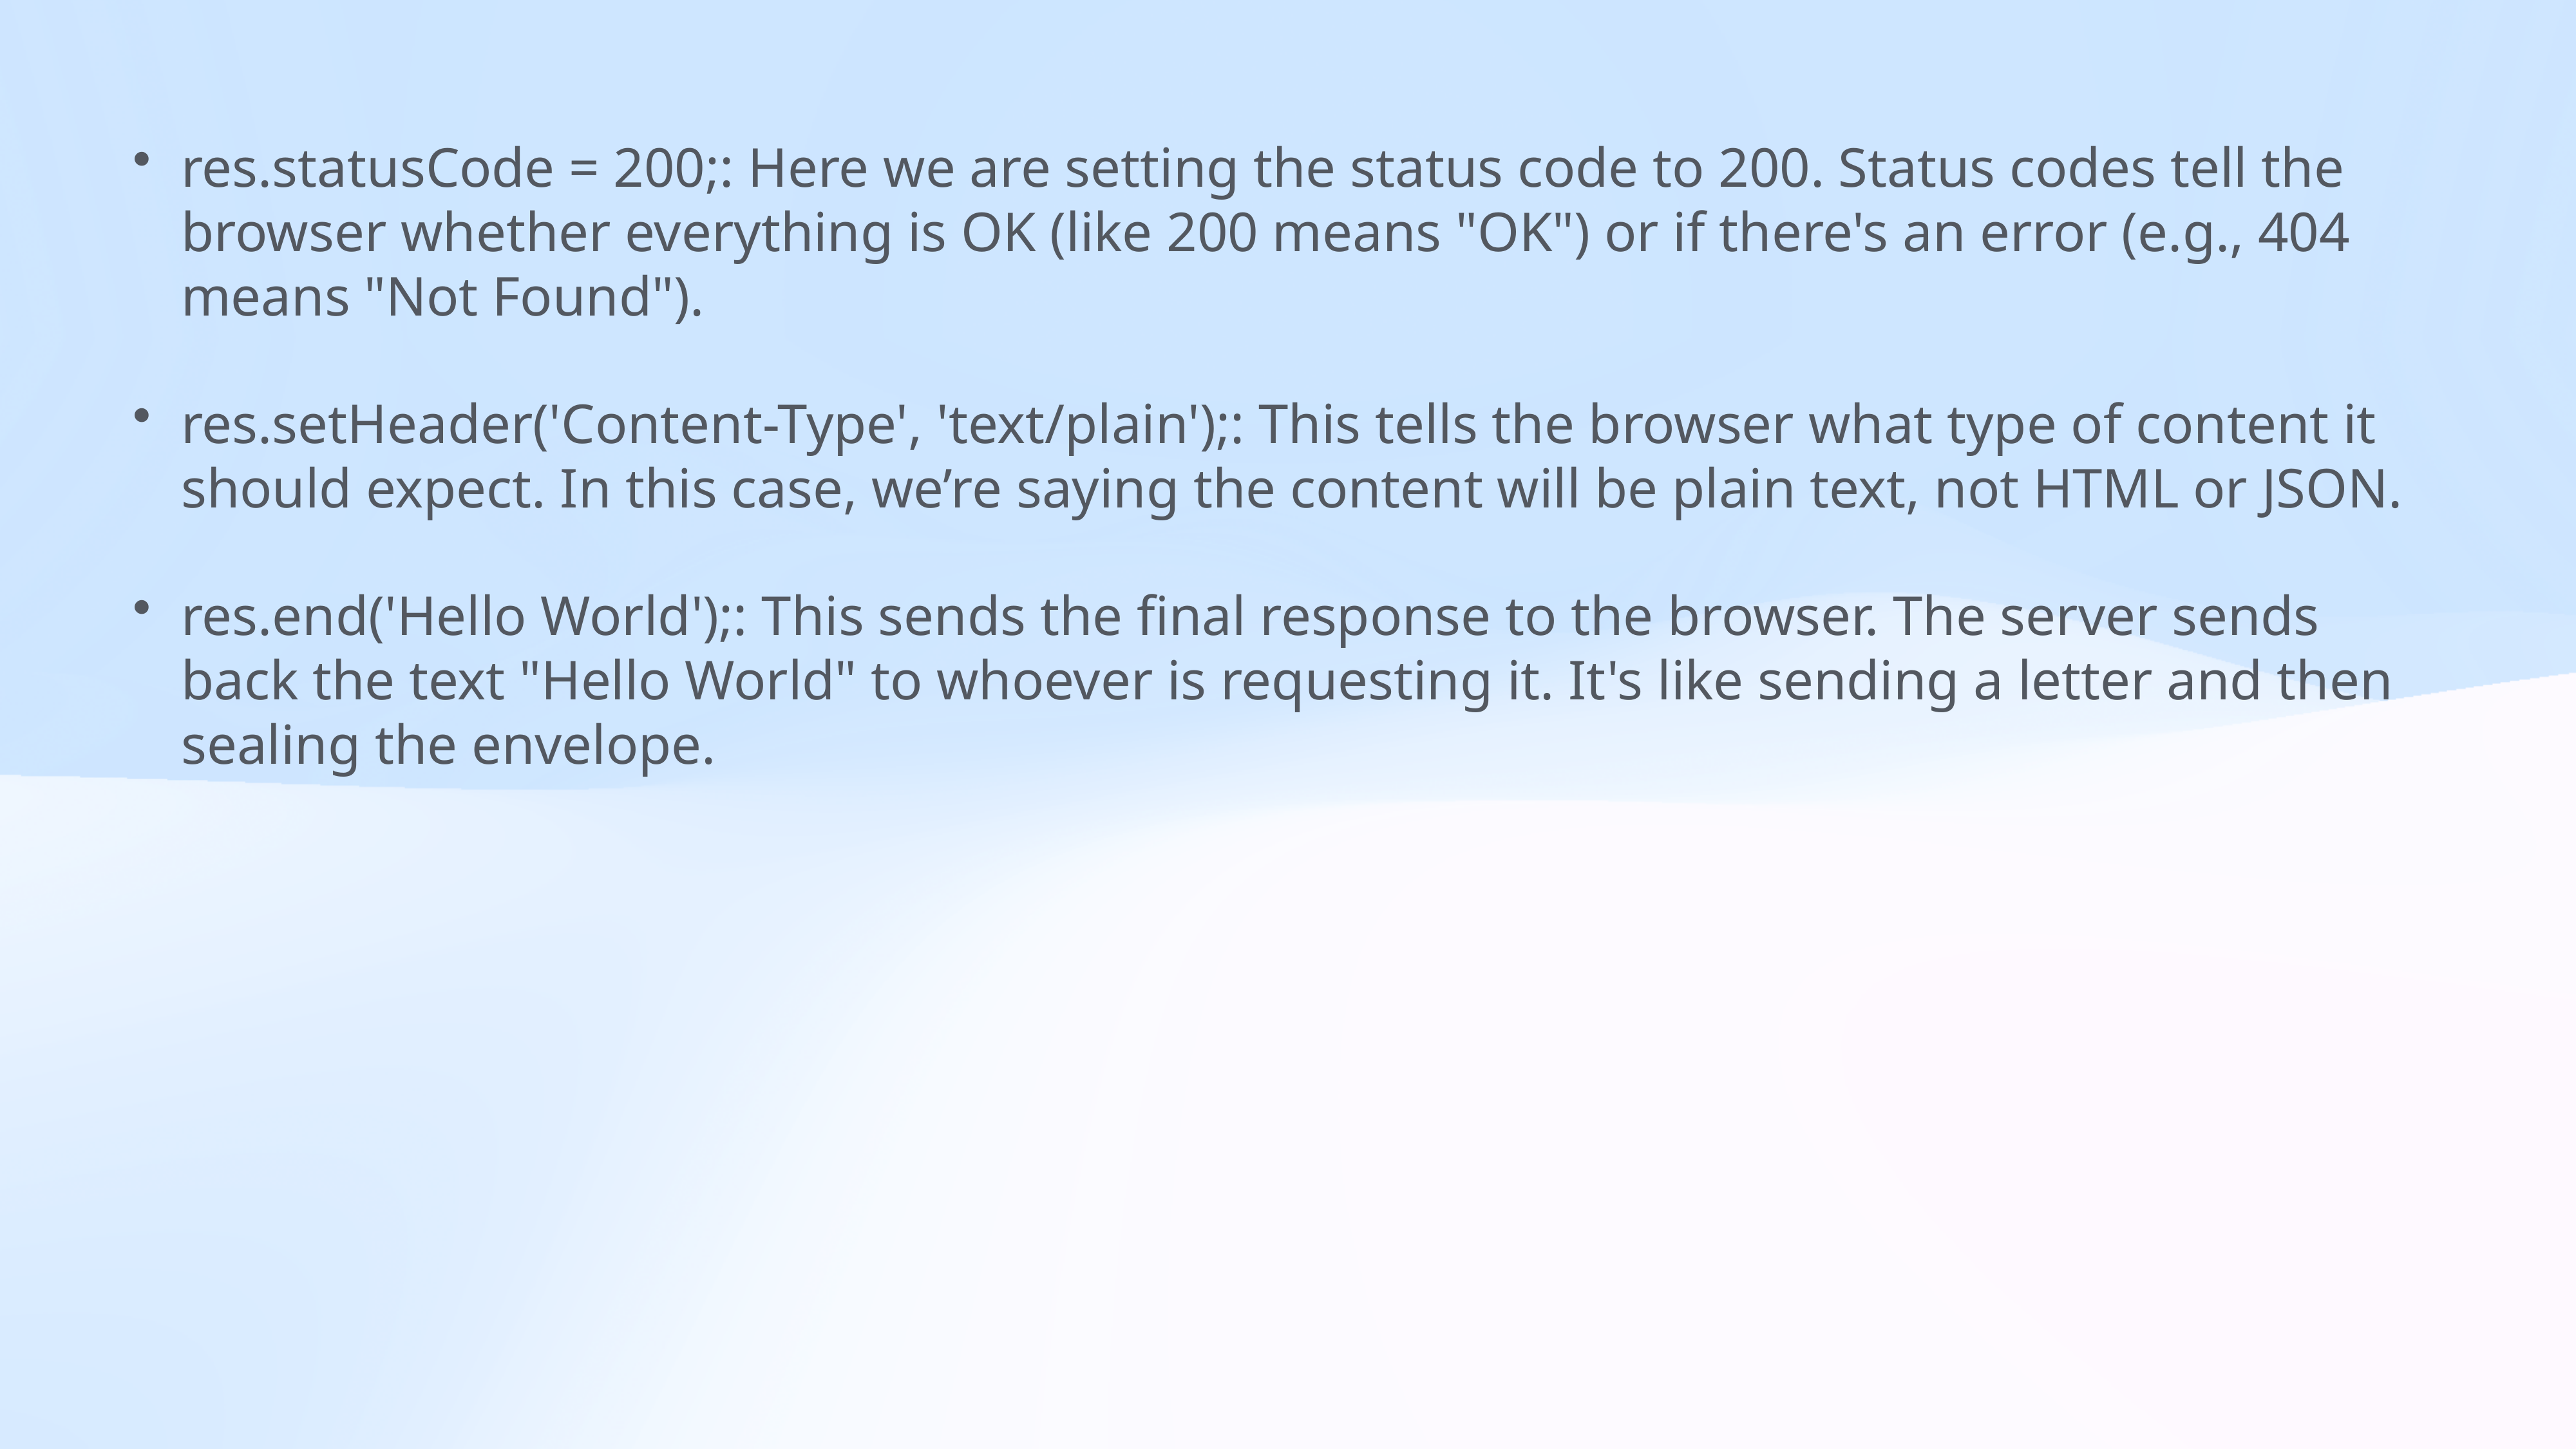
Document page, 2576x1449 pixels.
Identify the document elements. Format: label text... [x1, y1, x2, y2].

list res.statusCode = 200;: Here we are setting the status code to 200. Status codes tell the browser whether everything is OK (like 200 means "OK") or if there's an error (e.g., 404 means "Not Found"). res.setHeader('Content-Type', 'text/plain');: This tells the browser what type of content it should expect. In this case, we’re saying the content will be plain text, not HTML or JSON. res.end('Hello World');: This sends the final response to the browser. The server sends back the text "Hello World" to whoever is requesting it. It's like sending a letter and then sealing the envelope. [127, 128, 2449, 1321]
picture [0, 0, 2576, 1449]
